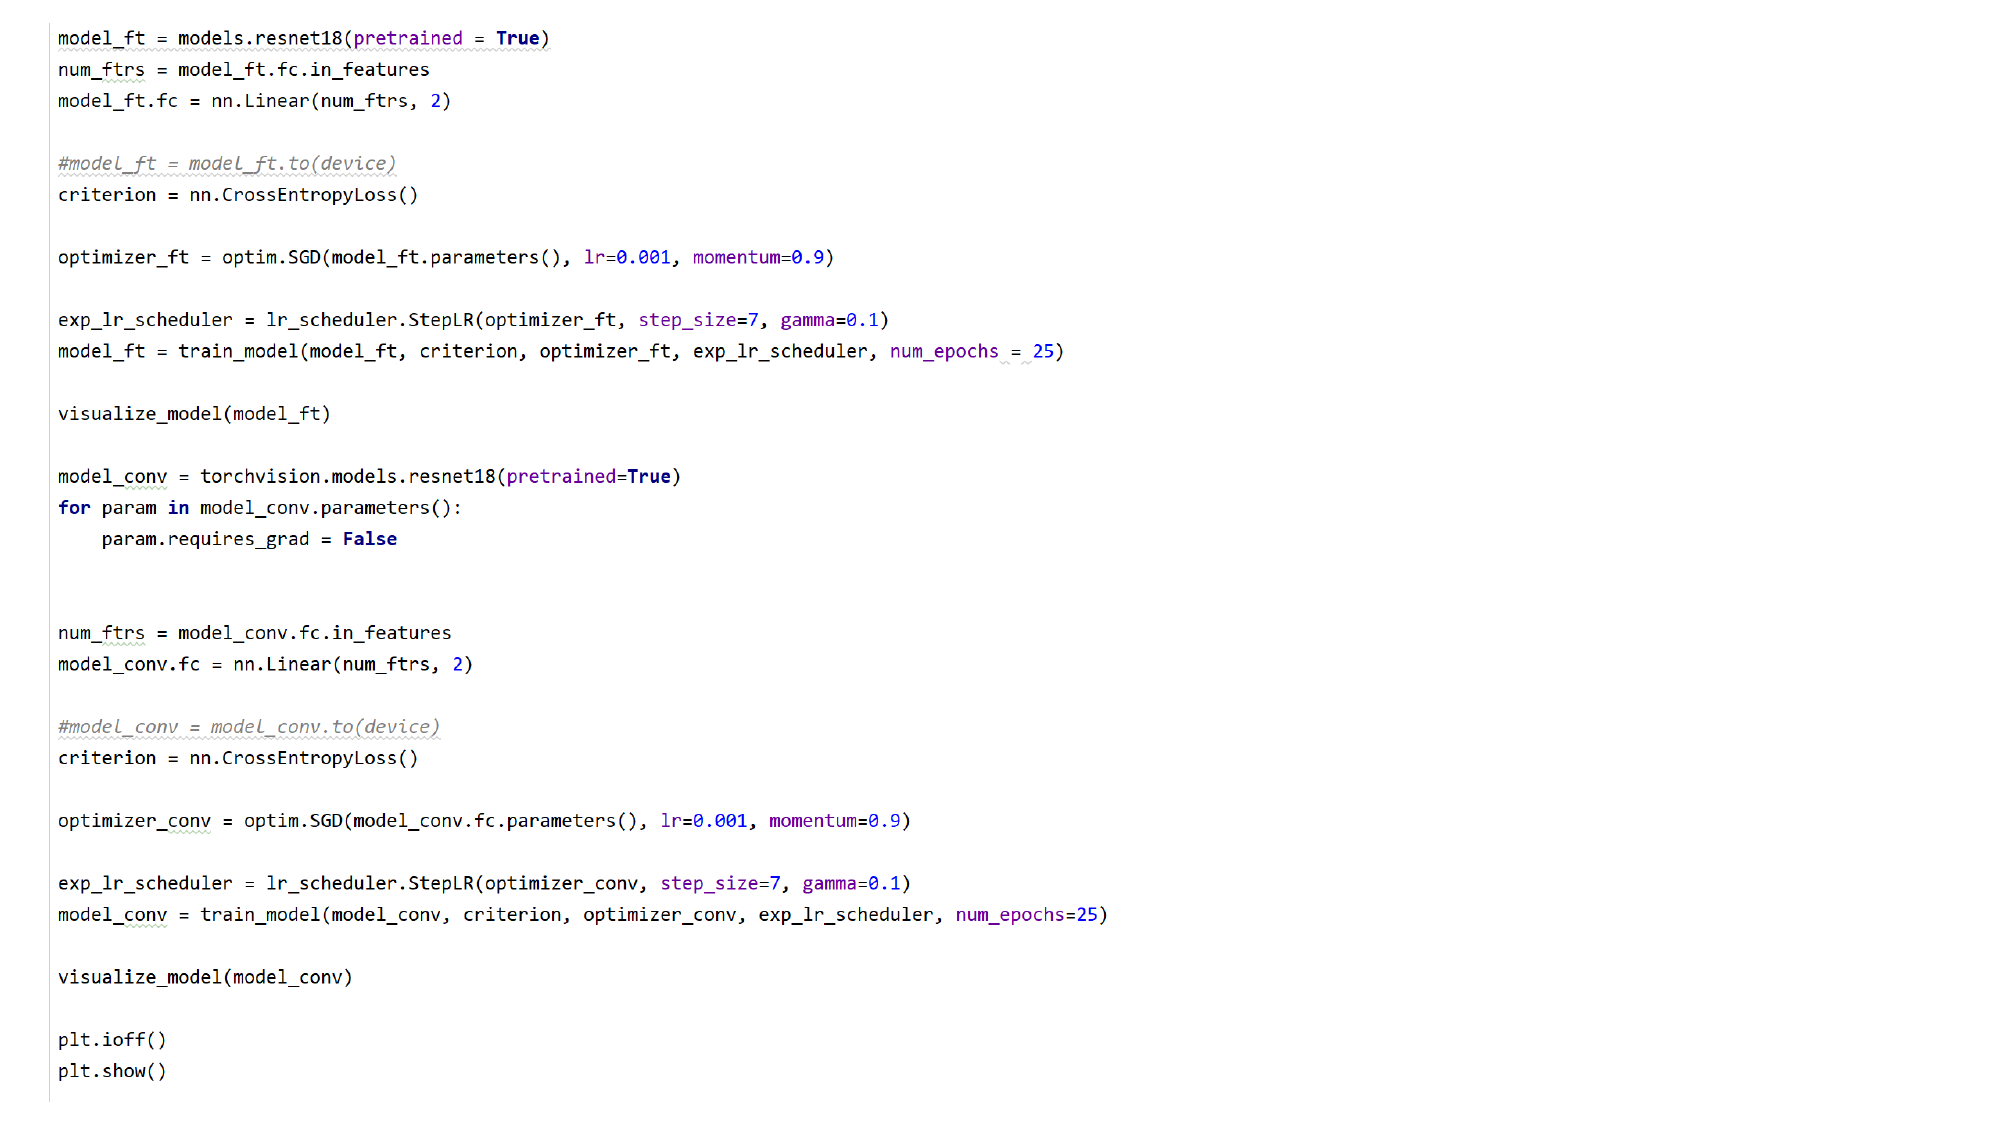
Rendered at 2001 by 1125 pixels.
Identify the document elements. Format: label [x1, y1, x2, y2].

picture [49, 23, 1157, 1102]
